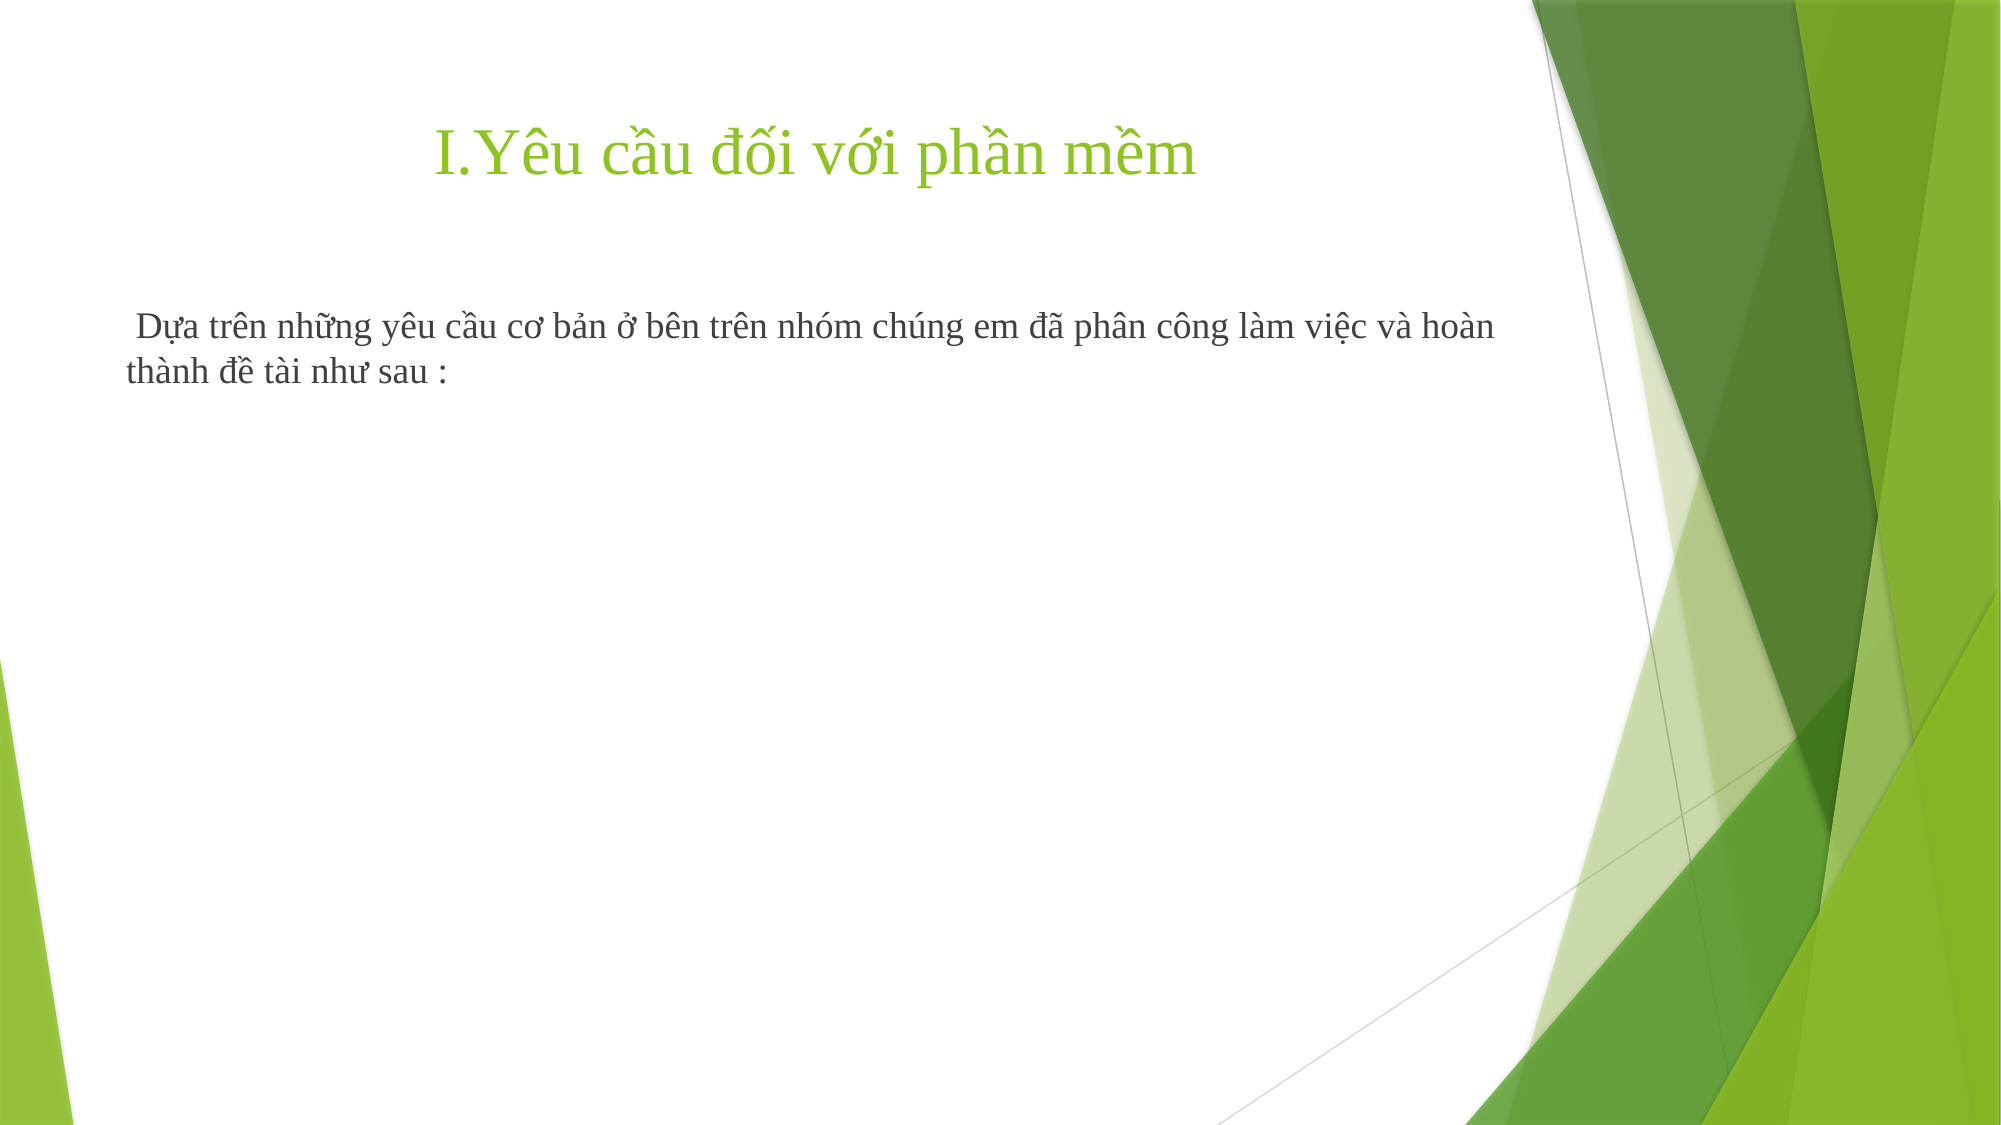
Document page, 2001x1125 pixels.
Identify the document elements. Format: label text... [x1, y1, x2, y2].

list Dựa trên những yêu cầu cơ bản ở bên trên nhóm chúng em đã phân công làm việc và hoàn thành đề tài như sau : [111, 293, 1522, 992]
title I.Yêu cầu đối với phần mềm [111, 99, 1522, 220]
